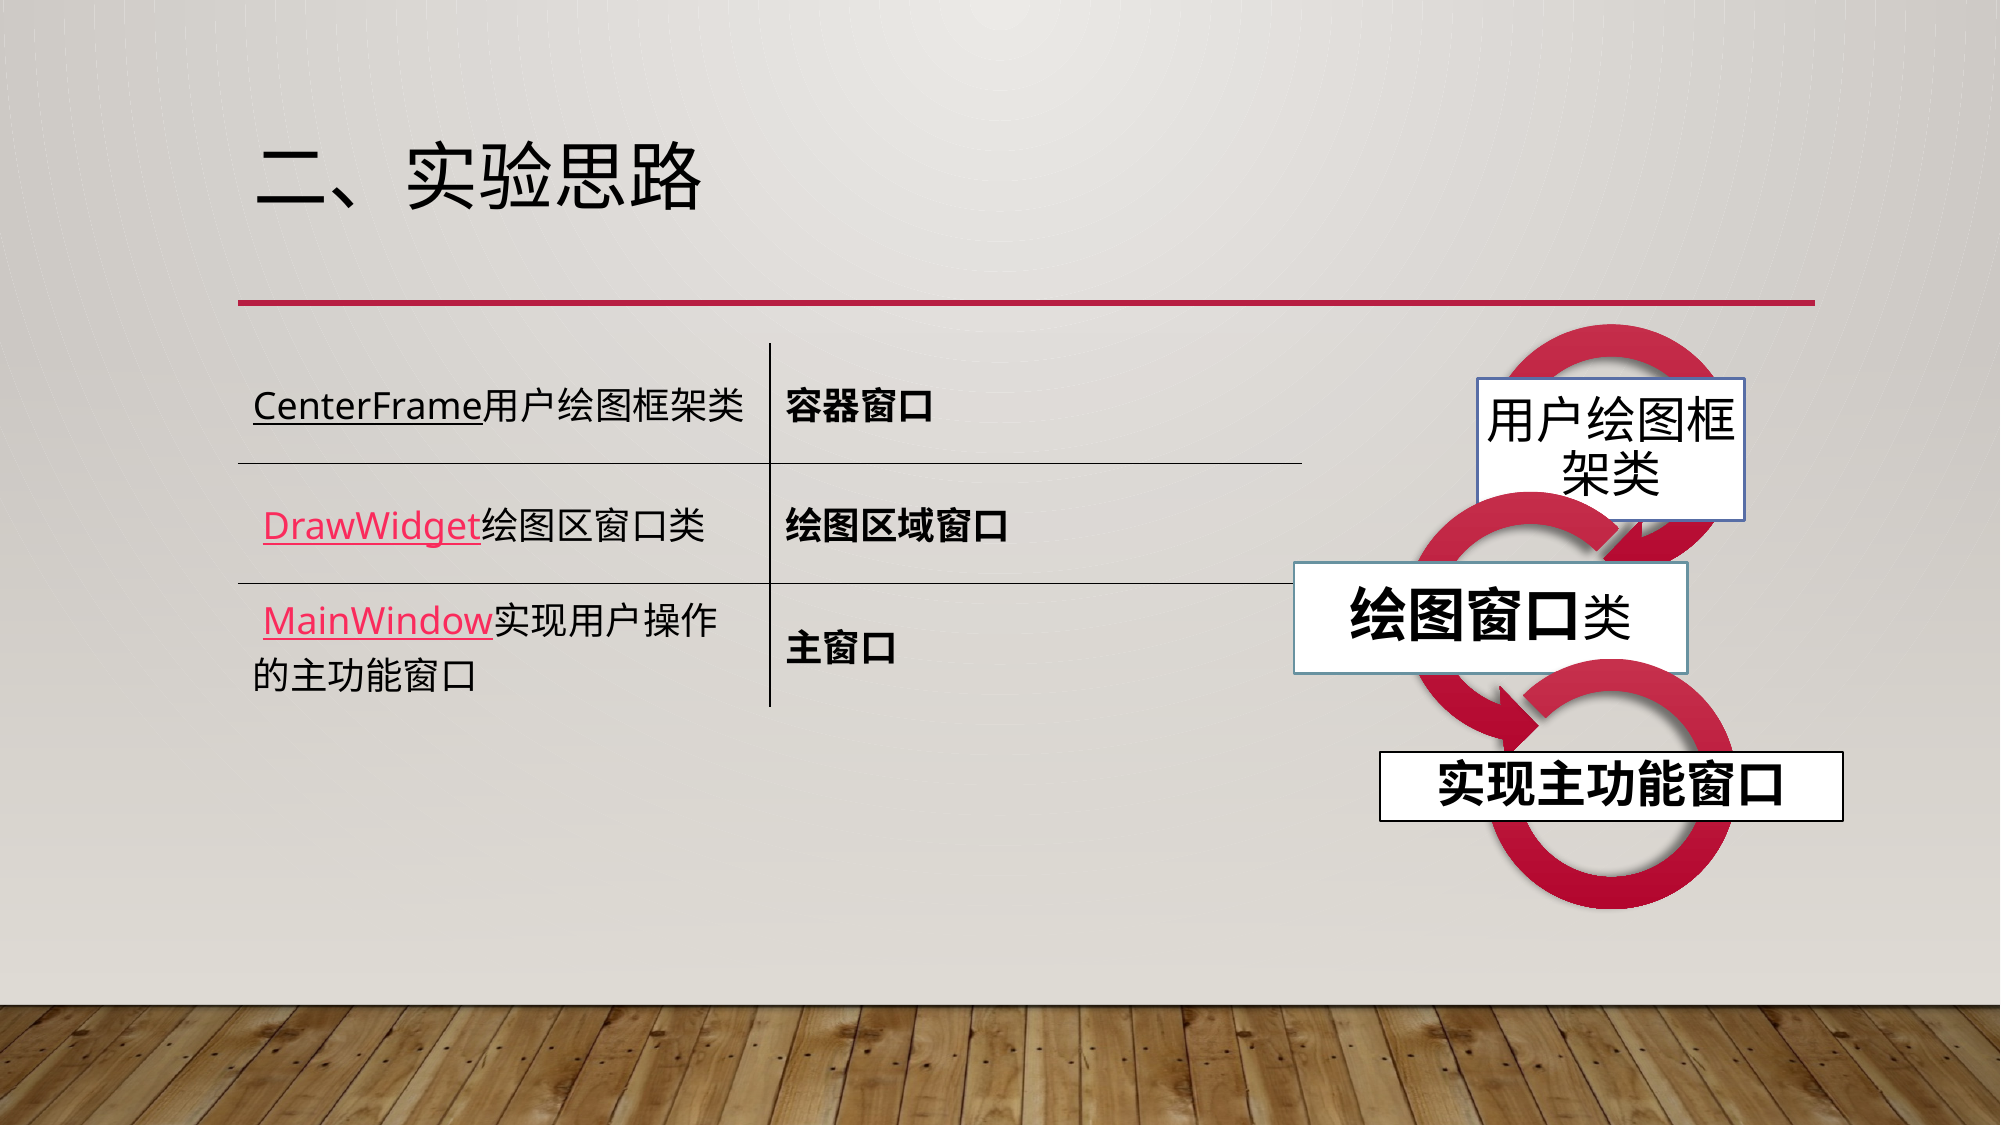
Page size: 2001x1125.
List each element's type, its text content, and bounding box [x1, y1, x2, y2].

table_cell MainWindow实现用户操作的主功能窗口 [238, 584, 769, 707]
table_cell 绘图区域窗口 [771, 464, 1217, 583]
table_cell DrawWidget绘图区窗口类 [238, 464, 769, 583]
table_header CenterFrame用户绘图框架类 [238, 343, 769, 463]
picture [0, 1005, 2000, 1125]
table_header 容器窗口 [771, 343, 1217, 463]
table_cell 主窗口 [771, 584, 1217, 707]
title 二、实验思路 [238, 131, 1814, 305]
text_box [1217, 303, 1959, 910]
